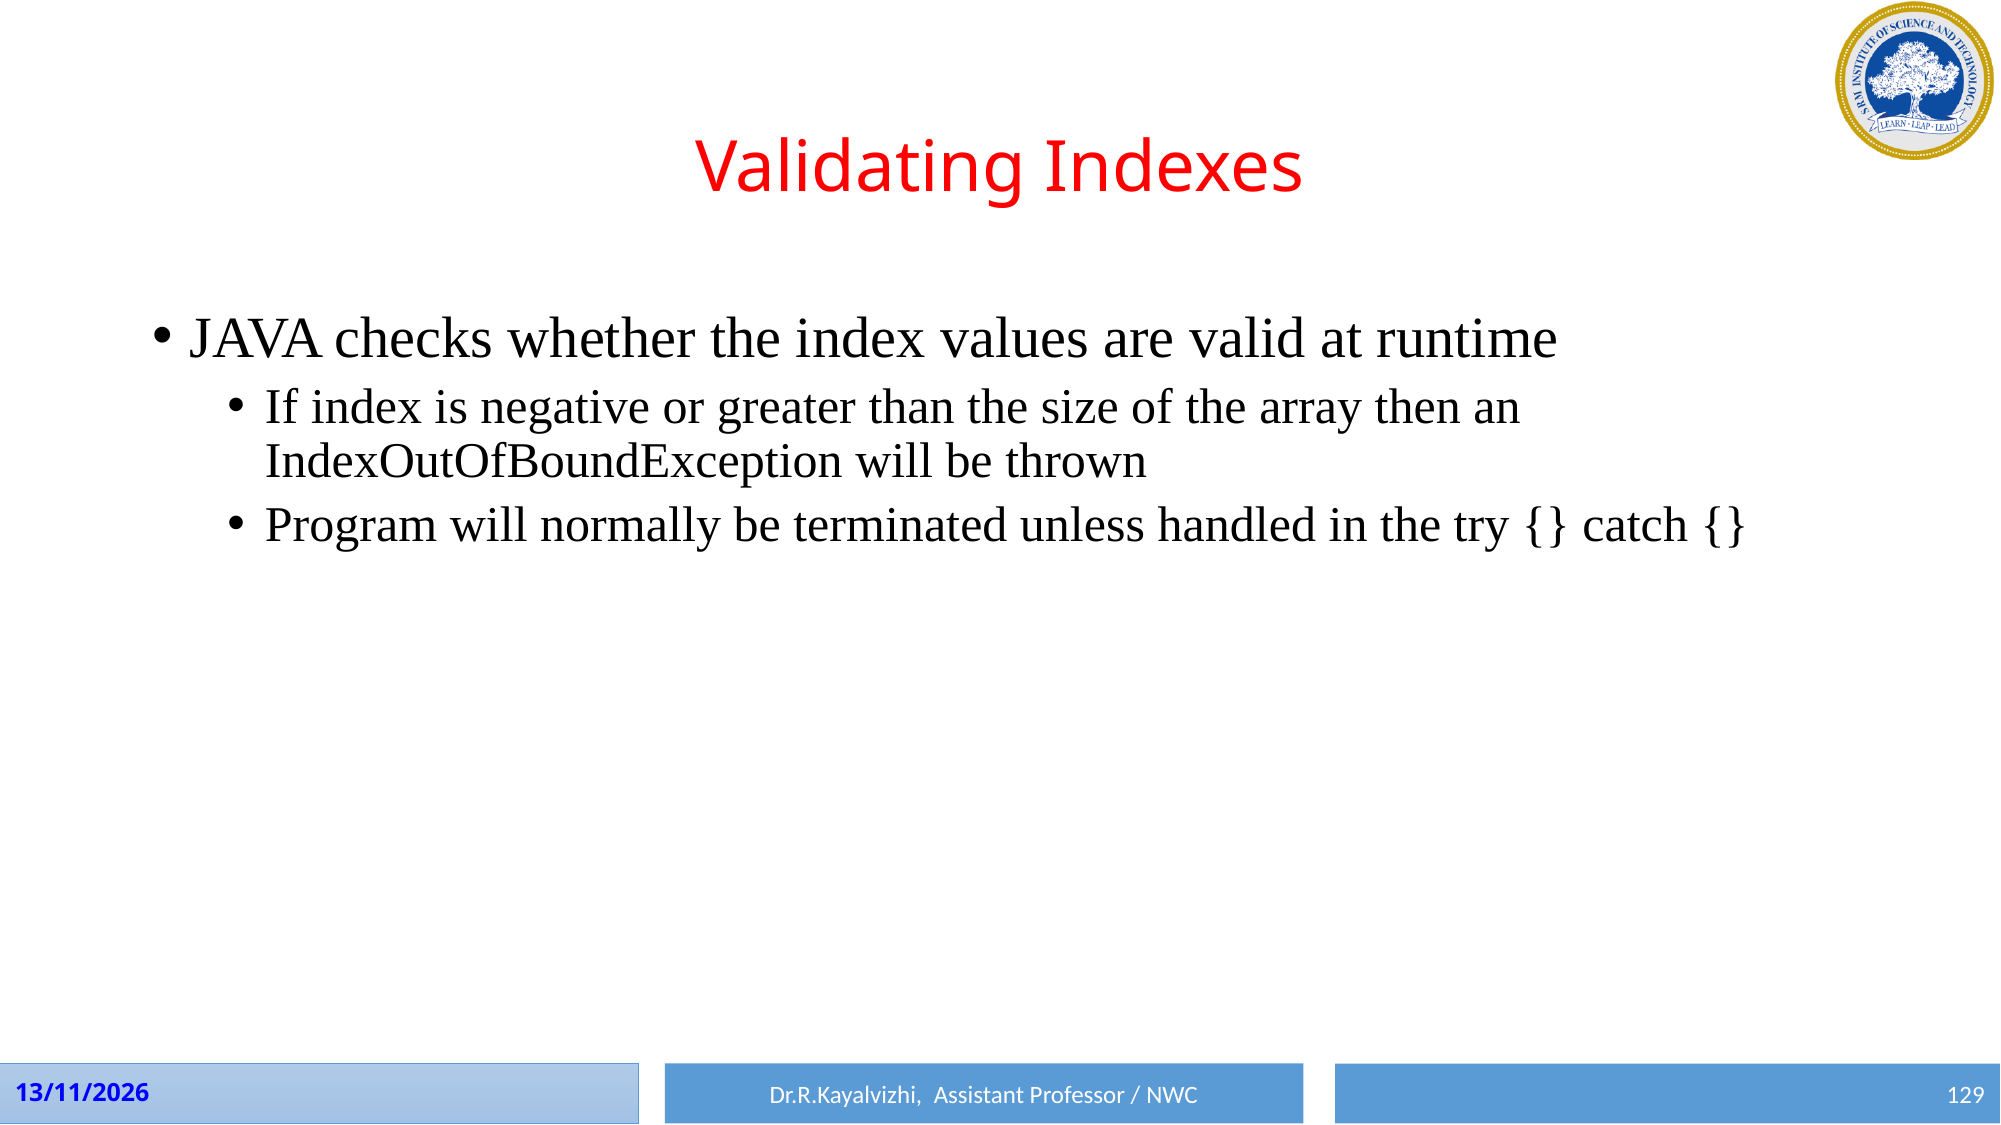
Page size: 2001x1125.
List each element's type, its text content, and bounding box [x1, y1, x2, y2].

text_box Dr.R.Kayalvizhi, Assistant Professor / NWC [664, 1063, 1304, 1124]
slide_number 129 [1335, 1063, 2000, 1124]
title Validating Indexes [137, 59, 1863, 278]
picture [1835, 1, 1994, 160]
text_box 10-08-2023 [0, 1063, 639, 1124]
list JAVA checks whether the index values are valid at runtime If index is negative or greater than the size of the array then an IndexOutOfBoundException will be thrown Program will normally be terminated unless handled in the try {} catch {} [137, 299, 1863, 1014]
